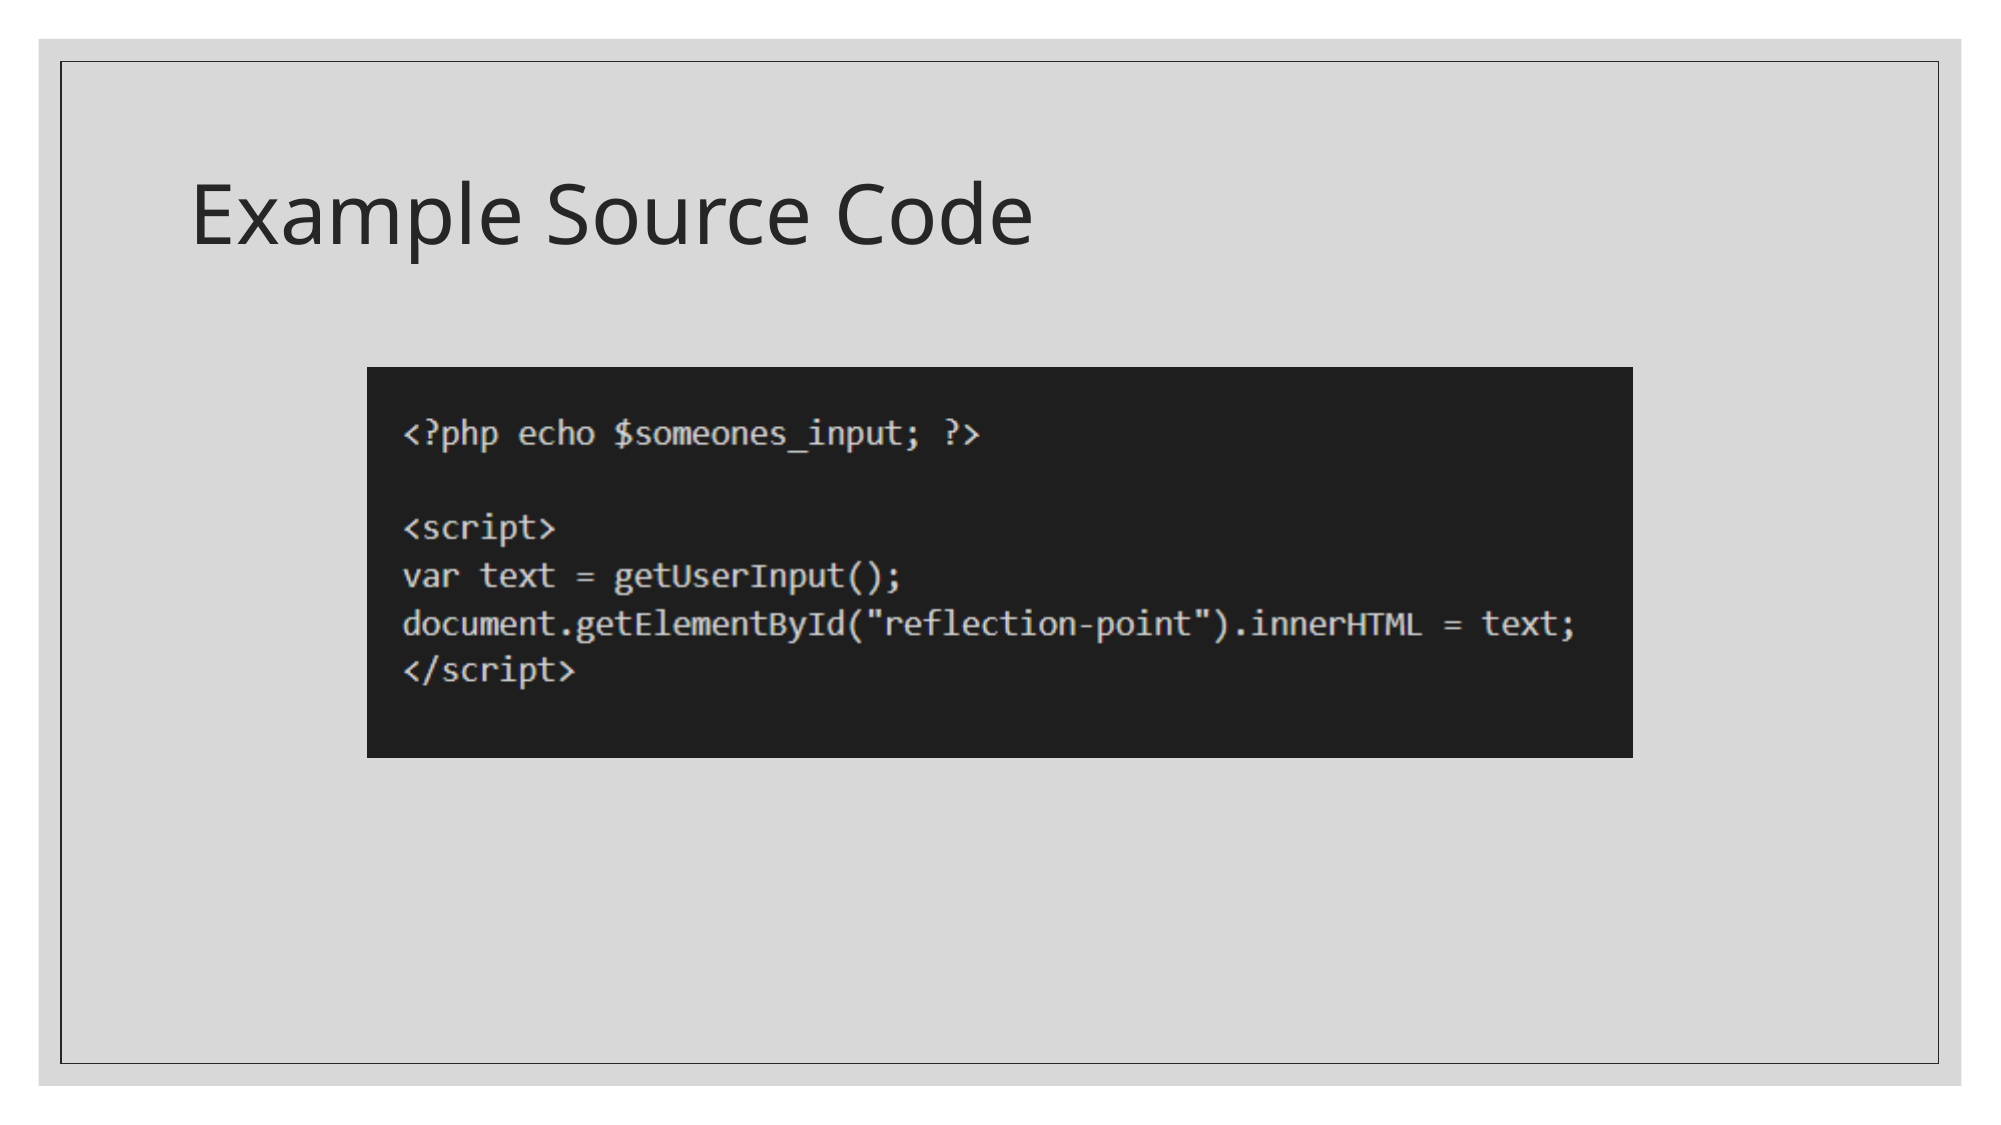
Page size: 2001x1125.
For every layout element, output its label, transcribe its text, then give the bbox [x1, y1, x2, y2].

title Example Source Code [174, 105, 1825, 331]
picture [367, 367, 1633, 758]
